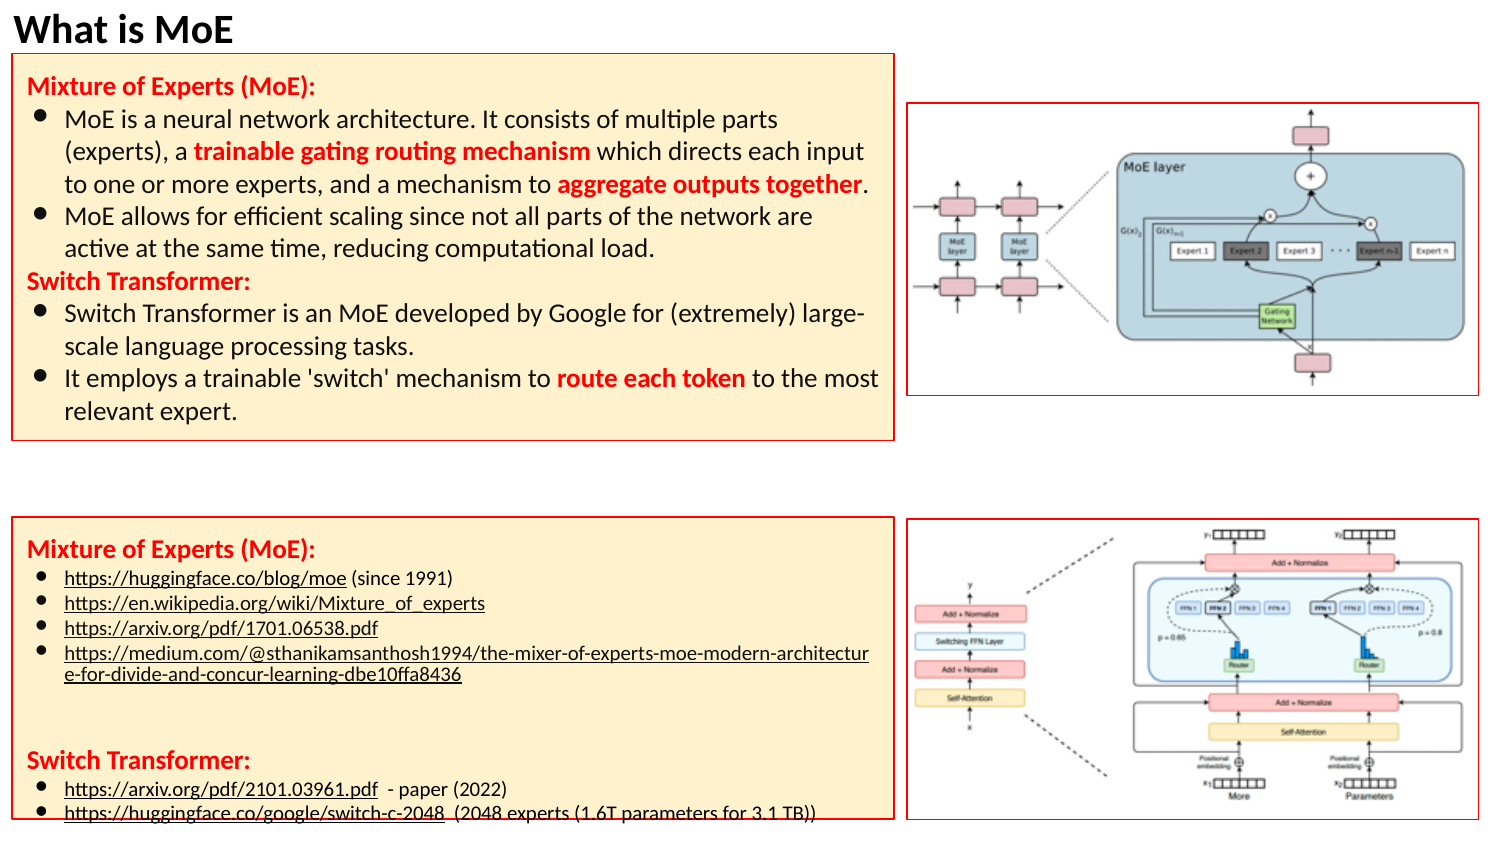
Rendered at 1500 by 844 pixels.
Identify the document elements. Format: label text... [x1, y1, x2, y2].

text_box Mixture of Experts (MoE): https://huggingface.co/blog/moe (since 1991) https://en.wikipedia.org/wiki/Mixture_of_experts https://arxiv.org/pdf/1701.06538.pdf https://medium.com/@sthanikamsanthosh1994/the-mixer-of-experts-moe-modern-architecture-for-divide-and-concur-learning-dbe10ffa8436 Switch Transformer: https://arxiv.org/pdf/2101.03961.pdf - paper (2022) https://huggingface.co/google/switch-c-2048 (2048 experts (1.6T parameters for 3.1 TB)) [11, 516, 894, 820]
text_box What is MoE [11, 0, 894, 53]
picture [907, 103, 1478, 396]
picture [907, 519, 1478, 819]
text_box Mixture of Experts (MoE): MoE is a neural network architecture. It consists of multiple parts (experts), a trainable gating routing mechanism which directs each input to one or more experts, and a mechanism to aggregate outputs together. MoE allows for efficient scaling since not all parts of the network are active at the same time, reducing computational load. Switch Transformer: Switch Transformer is an MoE developed by Google for (extremely) large-scale language processing tasks. It employs a trainable 'switch' mechanism to route each token to the most relevant expert. [11, 53, 894, 441]
